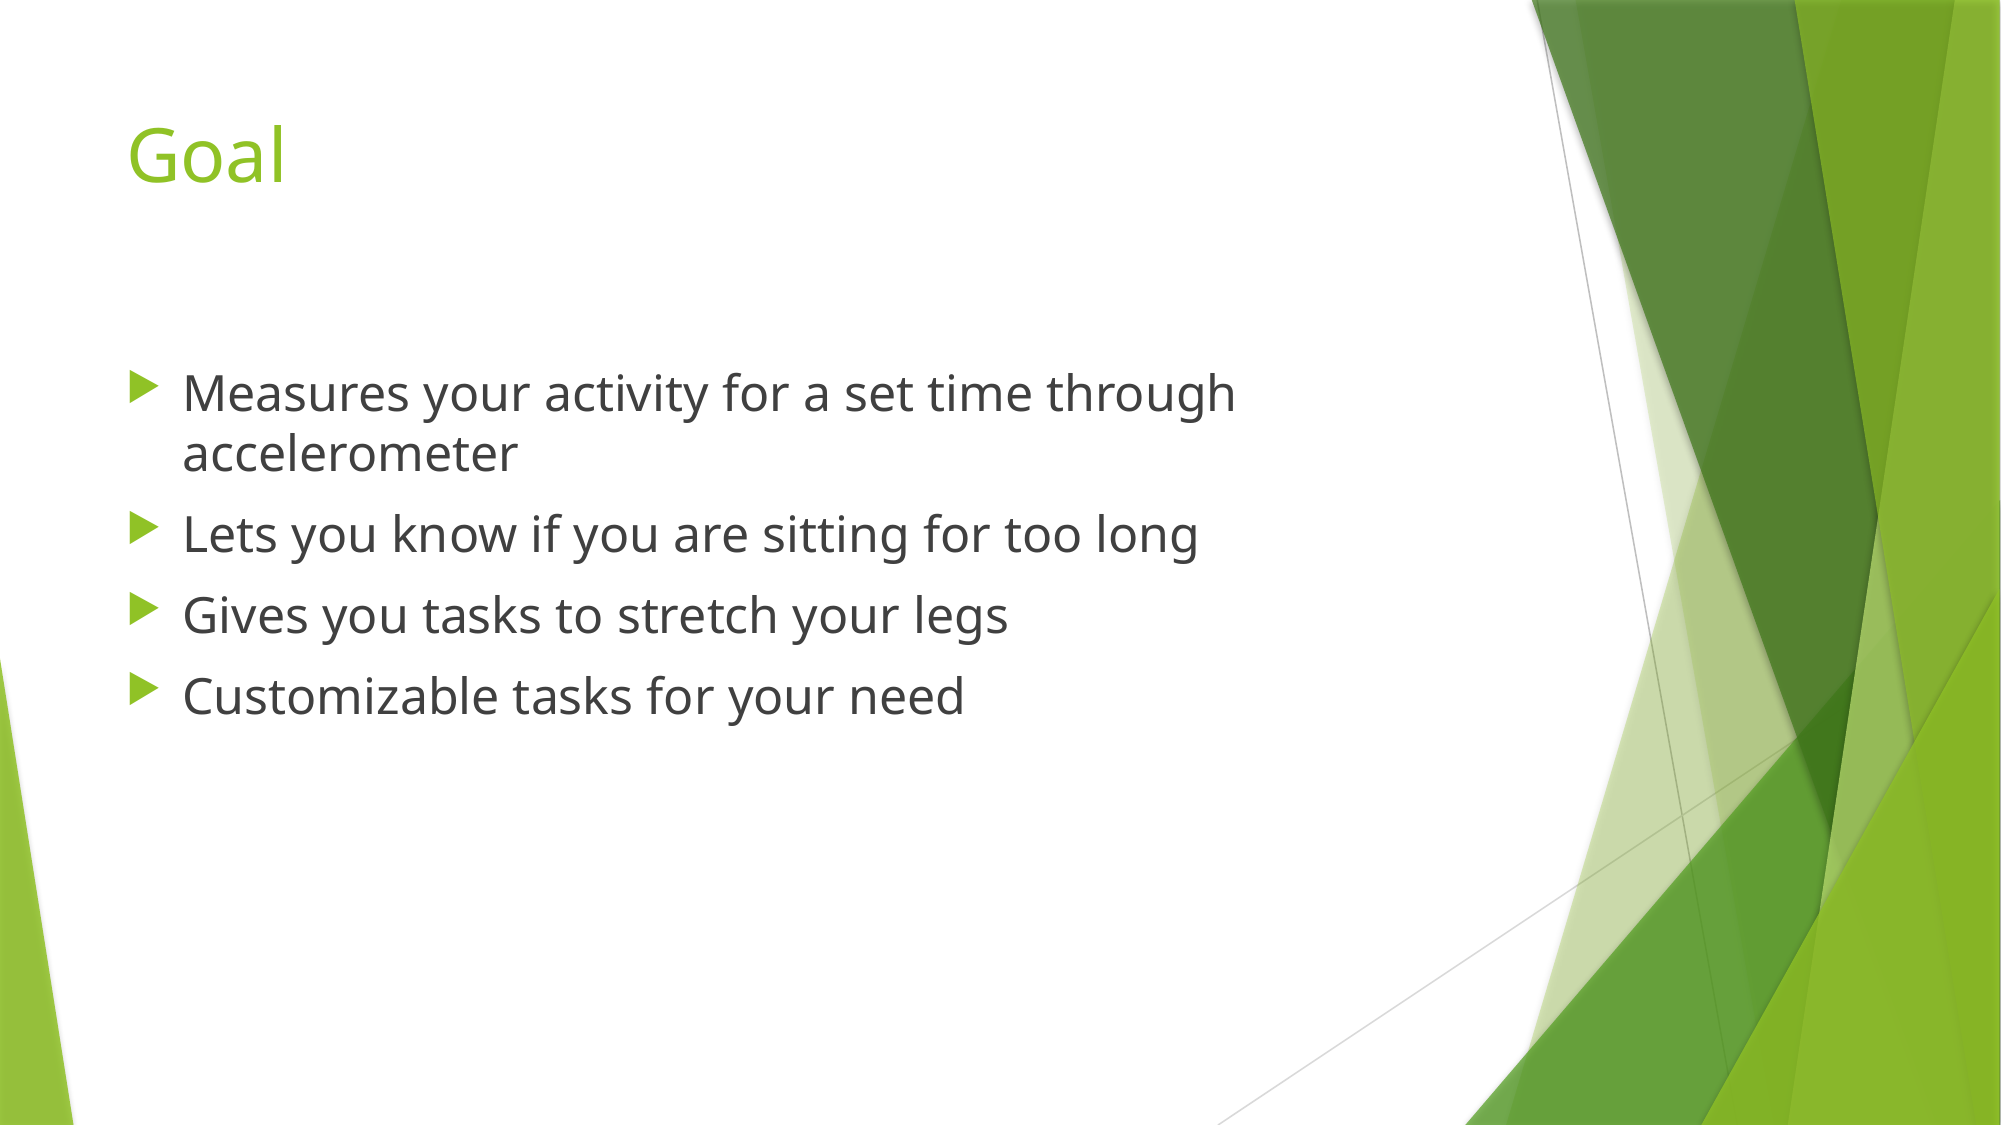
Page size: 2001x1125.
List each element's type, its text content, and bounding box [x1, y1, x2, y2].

title Goal [111, 99, 1522, 317]
list Measures your activity for a set time through accelerometer Lets you know if you are sitting for too long Gives you tasks to stretch your legs Customizable tasks for your need [111, 354, 1522, 992]
